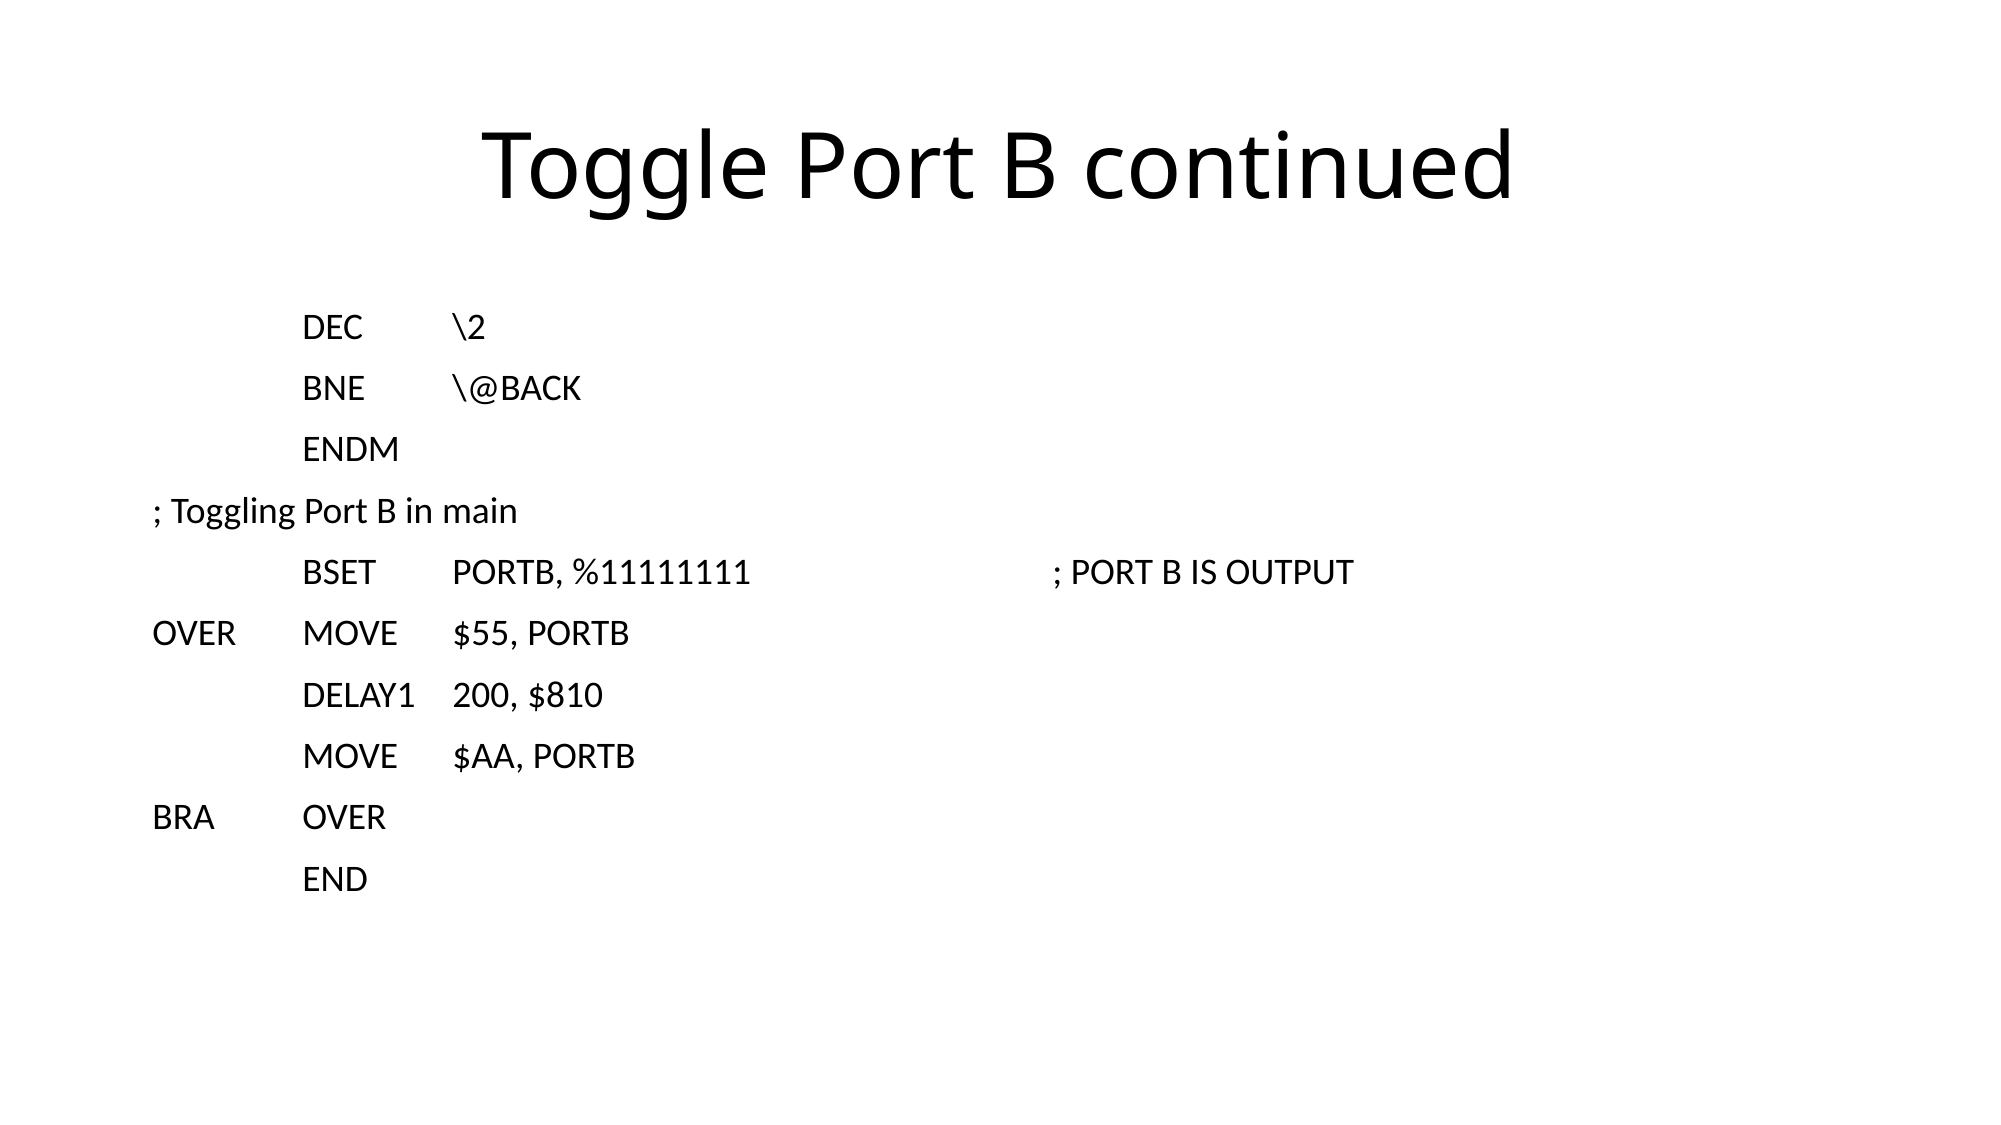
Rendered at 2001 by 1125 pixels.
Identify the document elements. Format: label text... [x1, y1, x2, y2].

title Toggle Port B continued [137, 59, 1863, 278]
list DEC \2 BNE \@BACK ENDM ; Toggling Port B in main BSET PORTB, %11111111 ; PORT B IS OUTPUT OVER MOVE $55, PORTB DELAY1 200, $810 MOVE $AA, PORTB BRA OVER END [137, 299, 1863, 1014]
